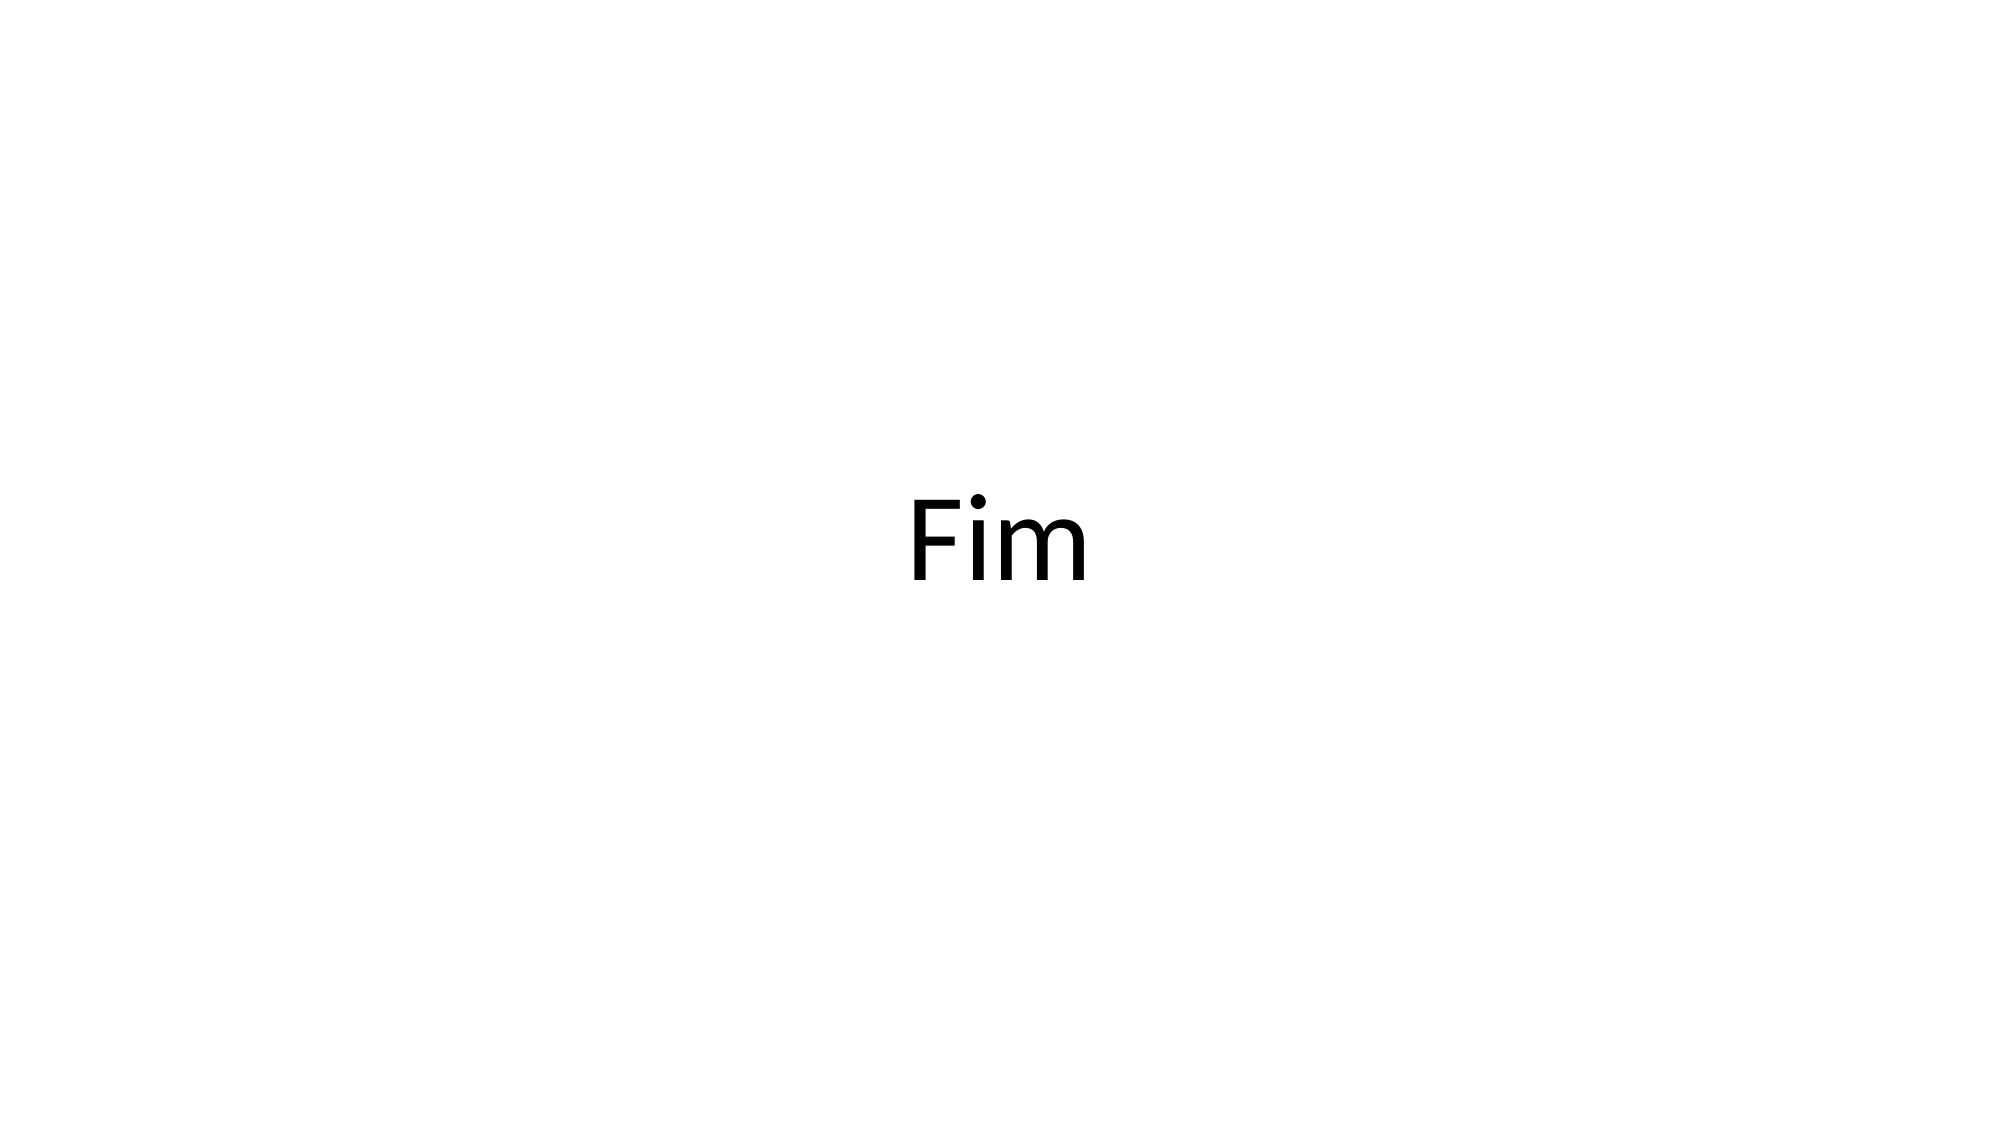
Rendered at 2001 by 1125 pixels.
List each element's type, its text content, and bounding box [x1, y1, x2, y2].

list Fim [137, 465, 1863, 563]
